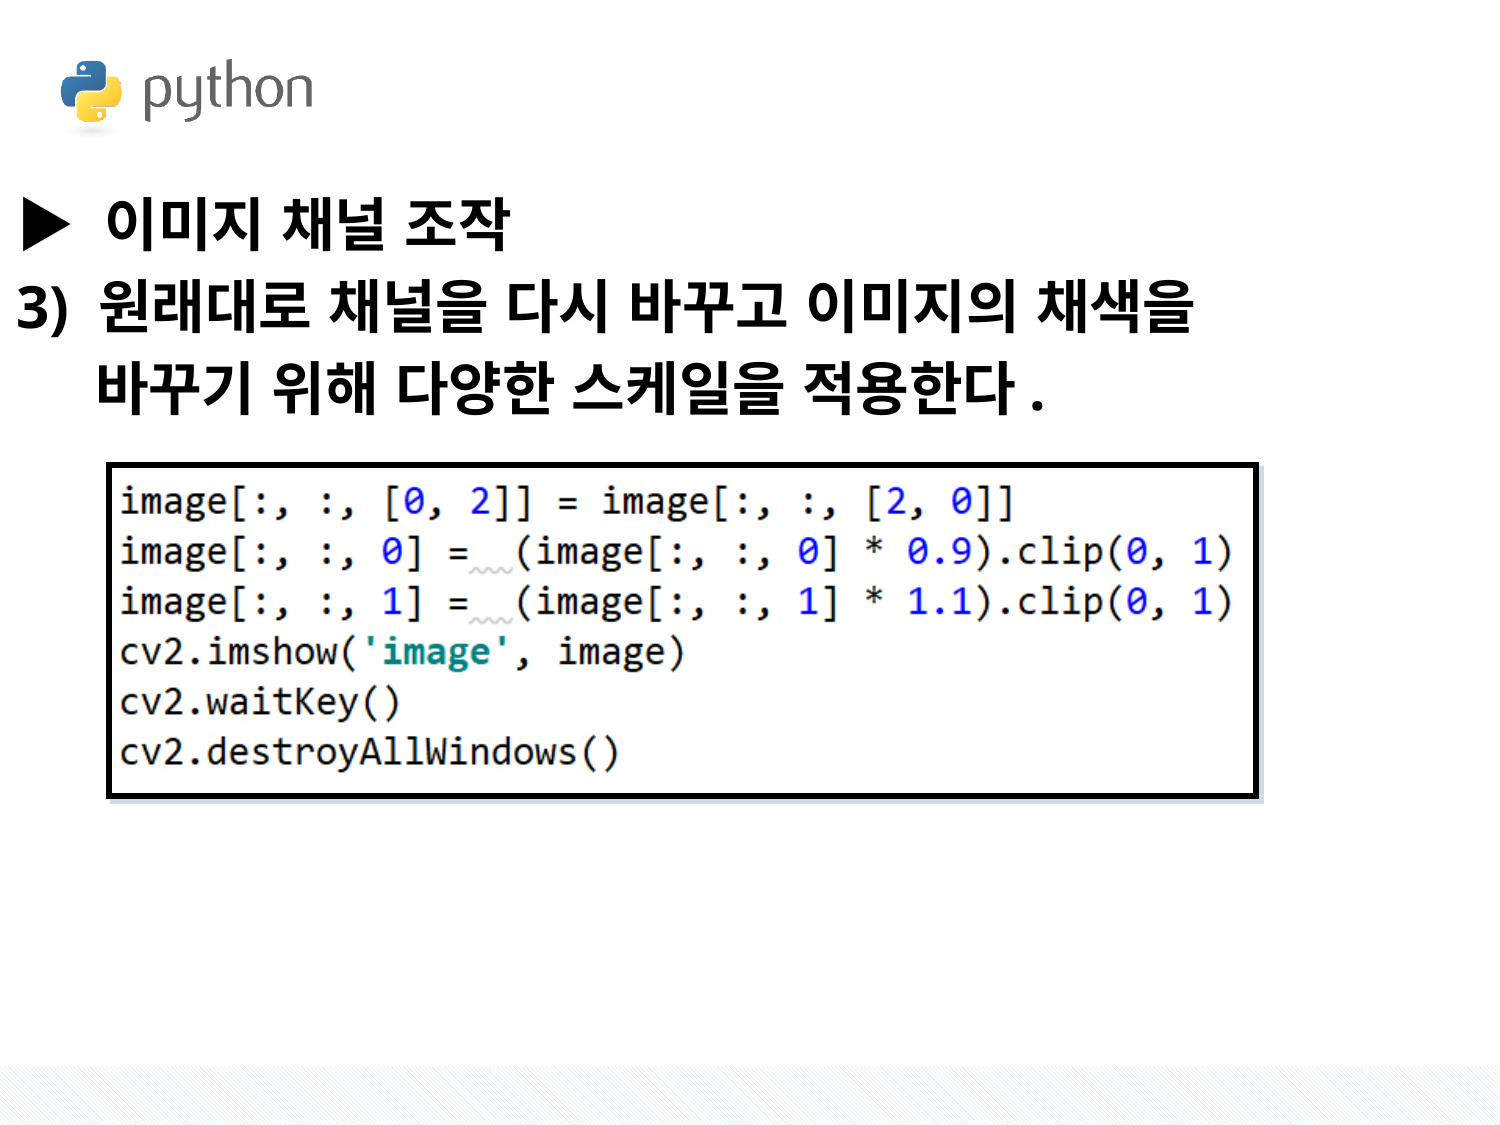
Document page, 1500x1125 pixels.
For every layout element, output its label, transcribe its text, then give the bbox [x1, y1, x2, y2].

list ▶ 이미지 채널 조작 3) 원래대로 채널을 다시 바꾸고 이미지의 채색을 바꾸기 위해 다양한 스케일을 적용한다. [0, 180, 1500, 1043]
picture [111, 467, 1254, 794]
picture [17, 42, 349, 155]
